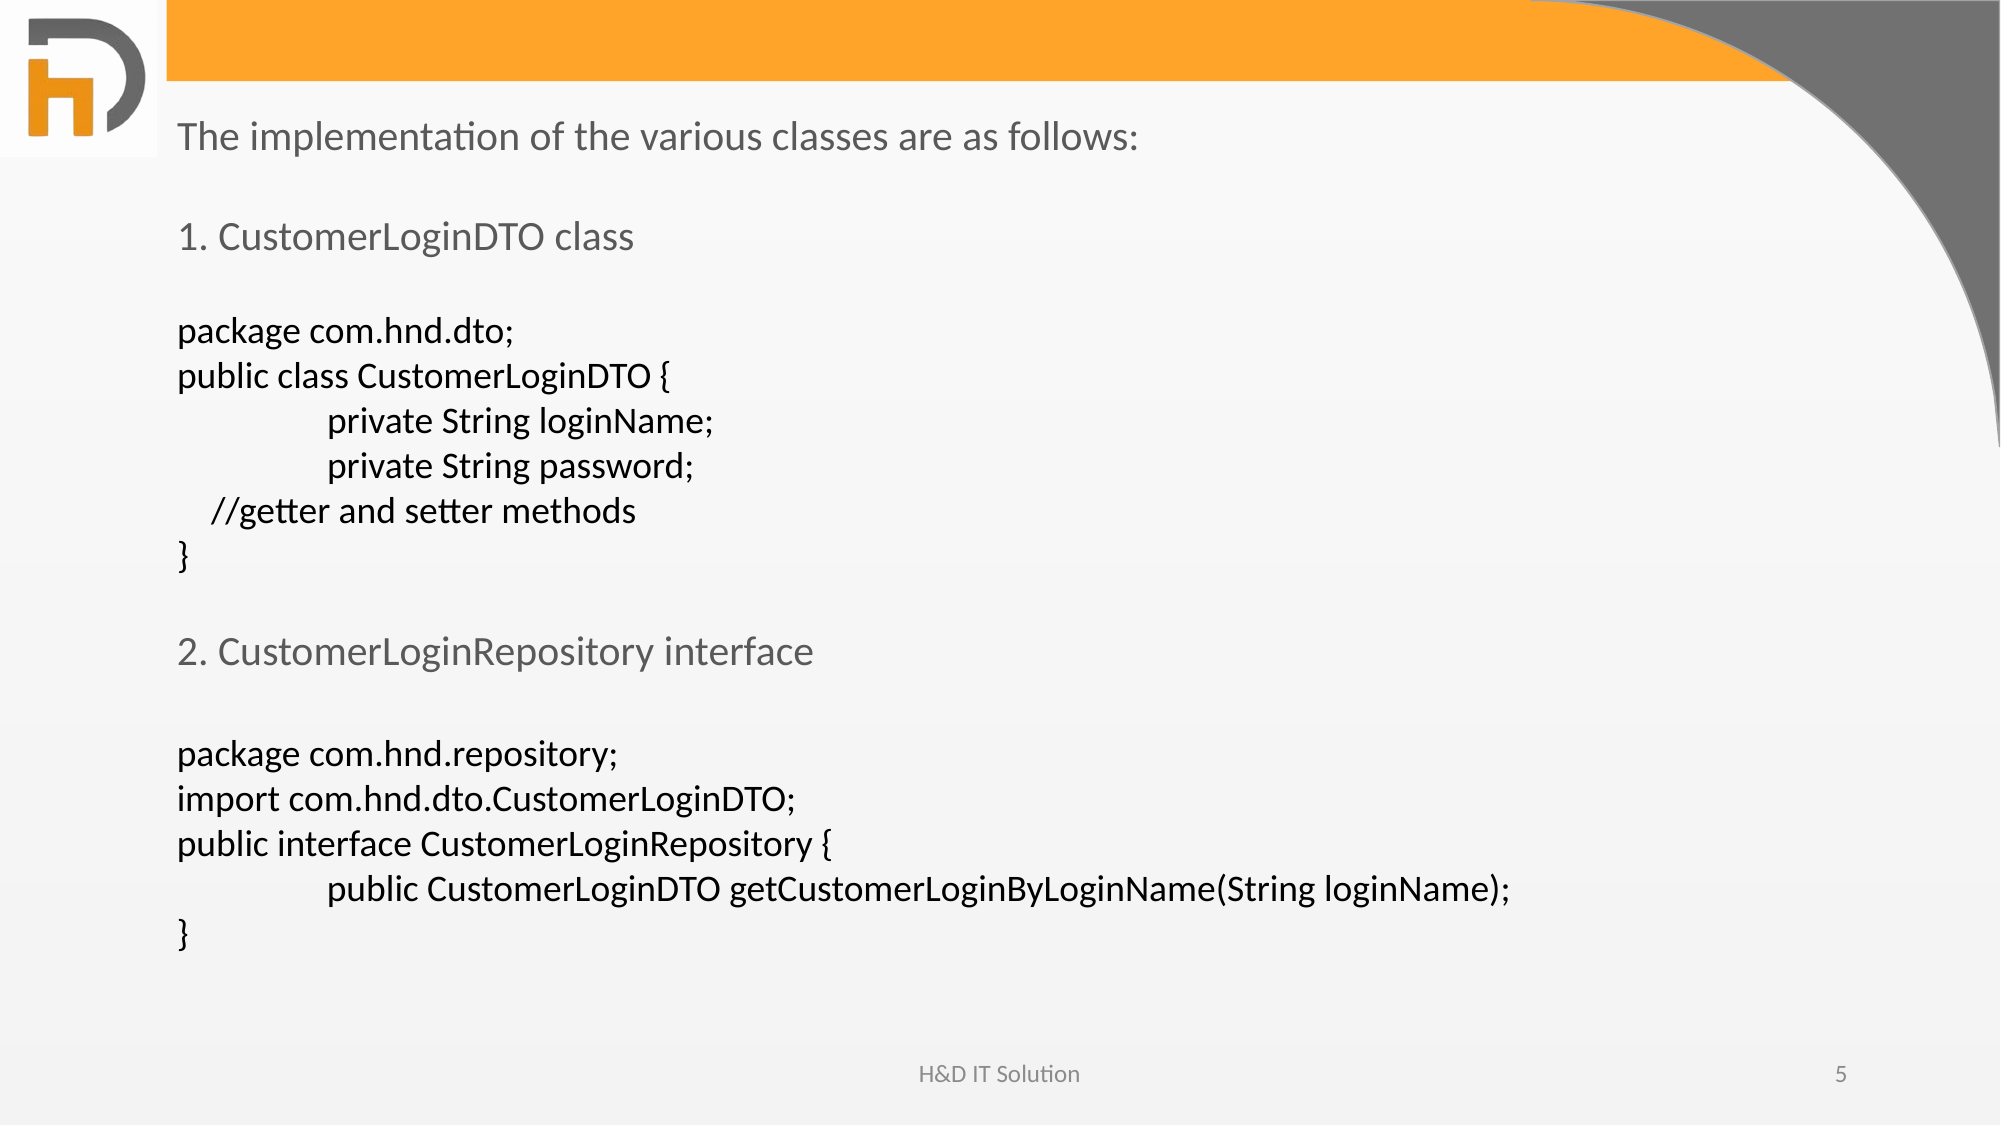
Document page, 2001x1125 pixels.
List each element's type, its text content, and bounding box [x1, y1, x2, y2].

text_box 2. CustomerLoginRepository interface [162, 616, 1743, 682]
picture [0, 0, 157, 157]
slide_number 5 [1412, 1042, 1863, 1103]
text_box package com.hnd.repository; import com.hnd.dto.CustomerLoginDTO; public interface CustomerLoginRepository { public CustomerLoginDTO getCustomerLoginByLoginName(String loginName); } [162, 721, 1975, 962]
text_box package com.hnd.dto; public class CustomerLoginDTO { private String loginName; private String password; //getter and setter methods } [162, 298, 1732, 584]
footer H&D IT Solution [662, 1042, 1338, 1103]
text_box The implementation of the various classes are as follows: 1. CustomerLoginDTO class [162, 101, 1863, 267]
